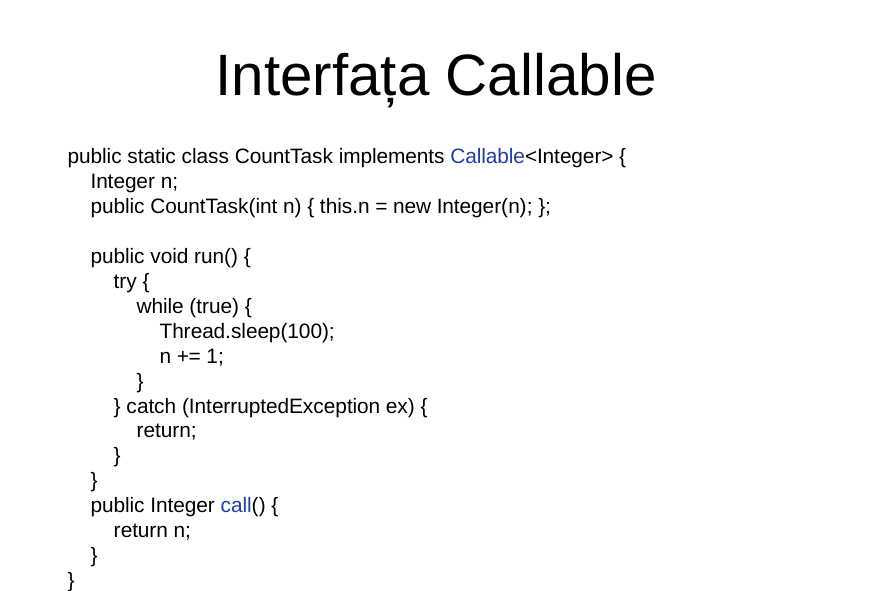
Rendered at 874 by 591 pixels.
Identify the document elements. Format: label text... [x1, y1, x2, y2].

text_box Interfața Callable [43, 23, 830, 122]
text_box public static class CountTask implements Callable<Integer> { Integer n; public CountTask(int n) { this.n = new Integer(n); }; public void run() { try { while (true) { Thread.sleep(100); n += 1; } } catch (InterruptedException ex) { return; } } public Integer call() { return n; } } [29, 135, 855, 522]
